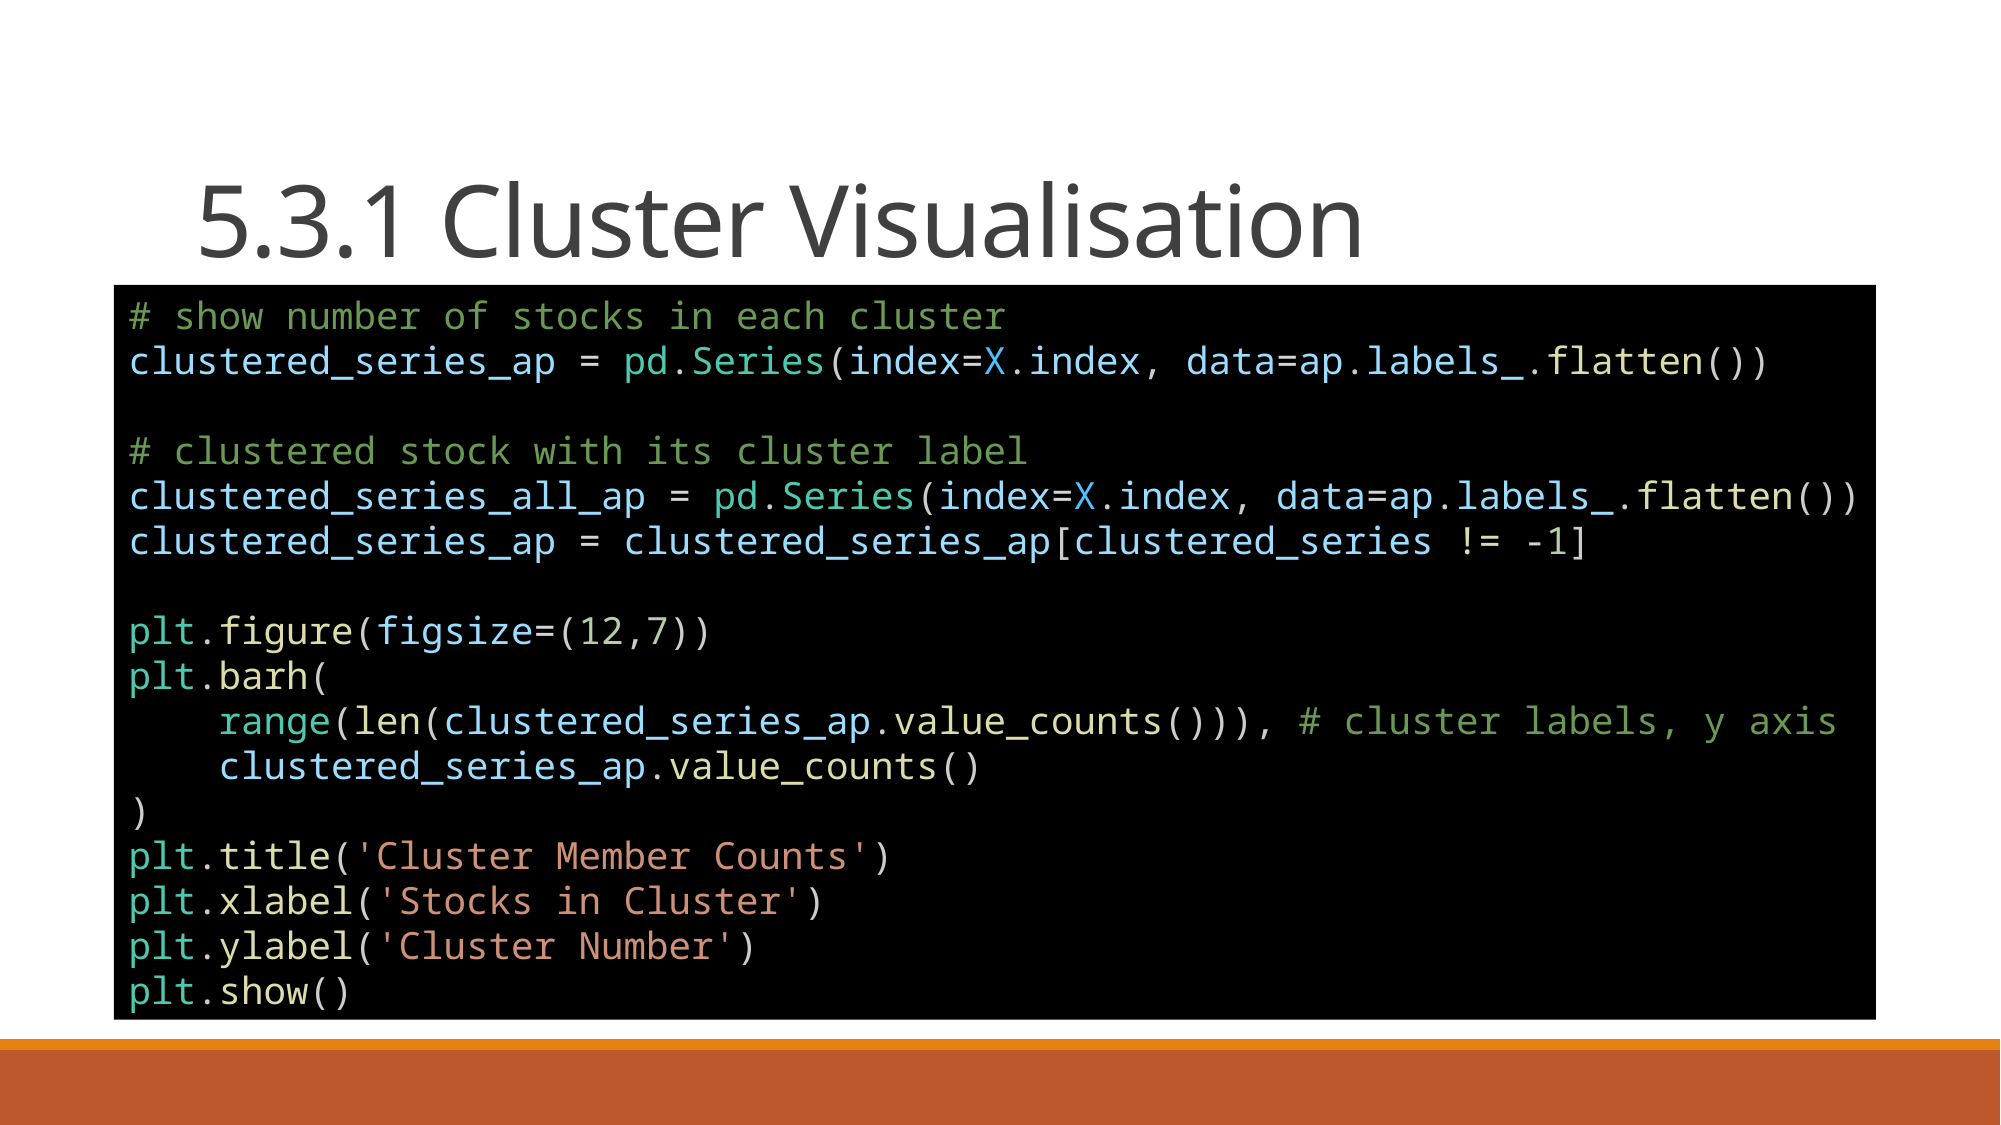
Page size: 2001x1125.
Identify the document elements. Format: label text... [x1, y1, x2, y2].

title 5.3.1 Cluster Visualisation [180, 47, 1830, 284]
text_box # show number of stocks in each cluster clustered_series_ap = pd.Series(index=X.index, data=ap.labels_.flatten()) # clustered stock with its cluster label clustered_series_all_ap = pd.Series(index=X.index, data=ap.labels_.flatten()) clustered_series_ap = clustered_series_ap[clustered_series != -1] plt.figure(figsize=(12,7)) plt.barh( range(len(clustered_series_ap.value_counts())), # cluster labels, y axis clustered_series_ap.value_counts() ) plt.title('Cluster Member Counts') plt.xlabel('Stocks in Cluster') plt.ylabel('Cluster Number') plt.show() [113, 284, 1876, 1020]
